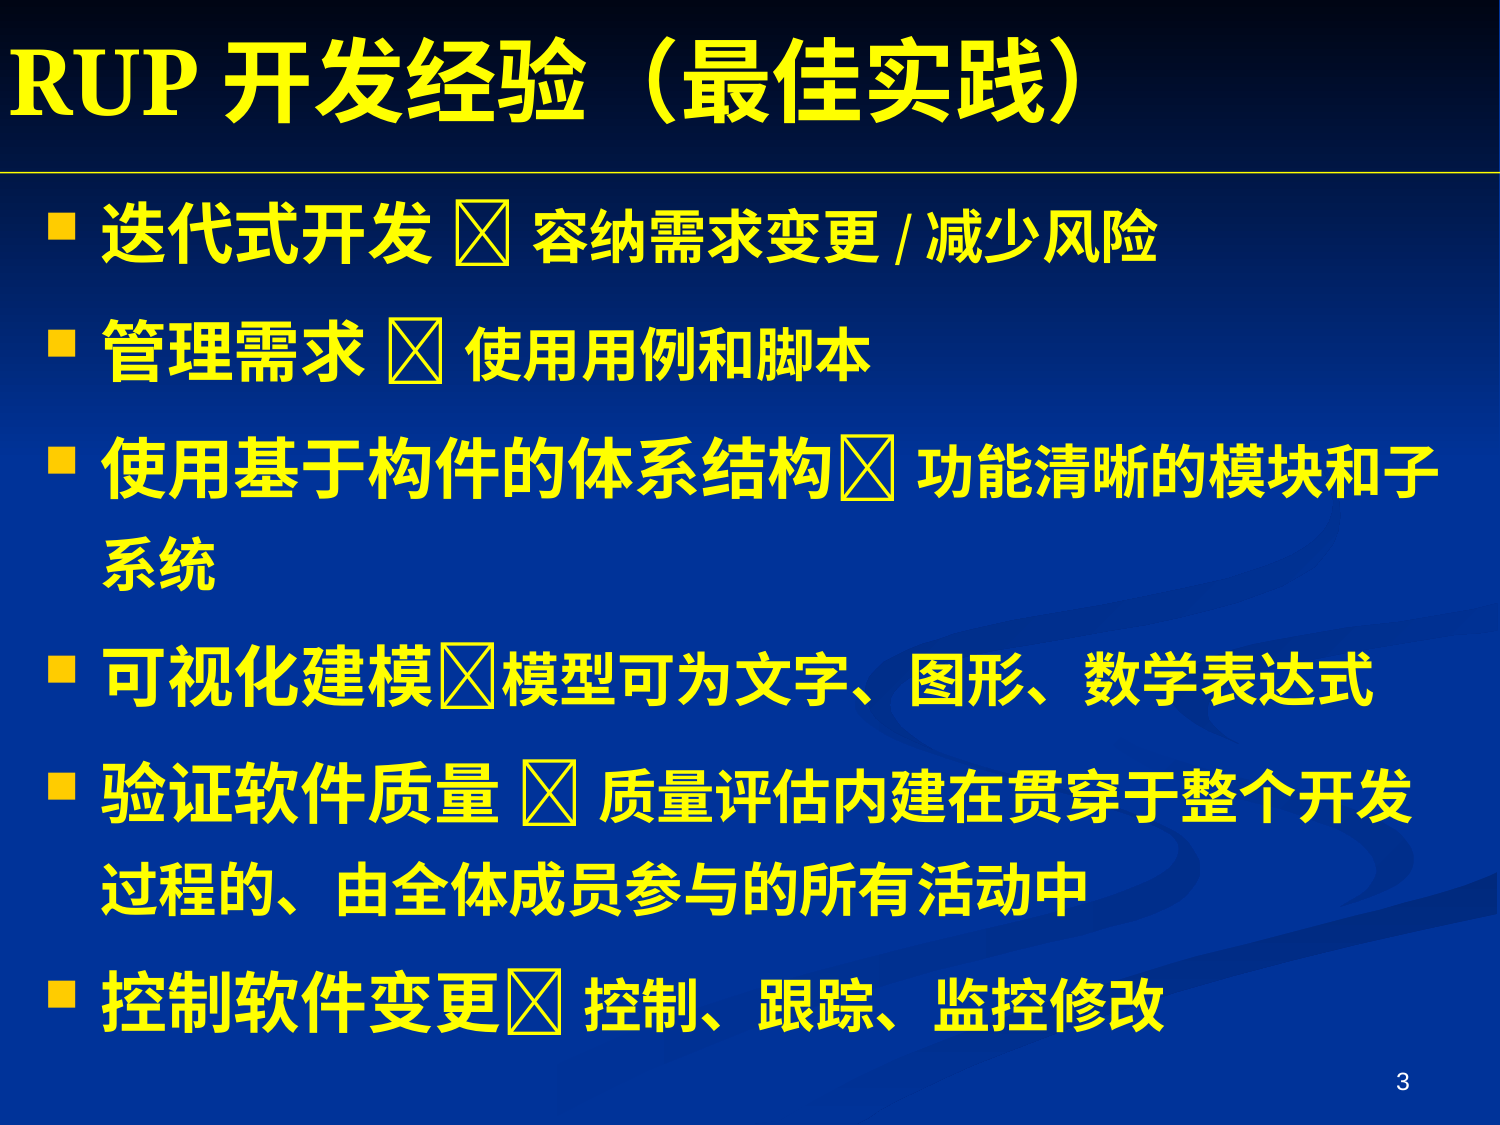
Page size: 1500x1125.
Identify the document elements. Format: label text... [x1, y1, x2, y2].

text_box RUP开发经验（最佳实践） [0, 21, 1500, 138]
list 迭代式开发  容纳需求变更/减少风险 管理需求  使用用例和脚本 使用基于构件的体系结构 功能清晰的模块和子系统 可视化建模模型可为文字、图形、数学表达式 验证软件质量  质量评估内建在贯穿于整个开发过程的、由全体成员参与的所有活动中 控制软件变更 控制、跟踪、监控修改 [29, 173, 1460, 1125]
